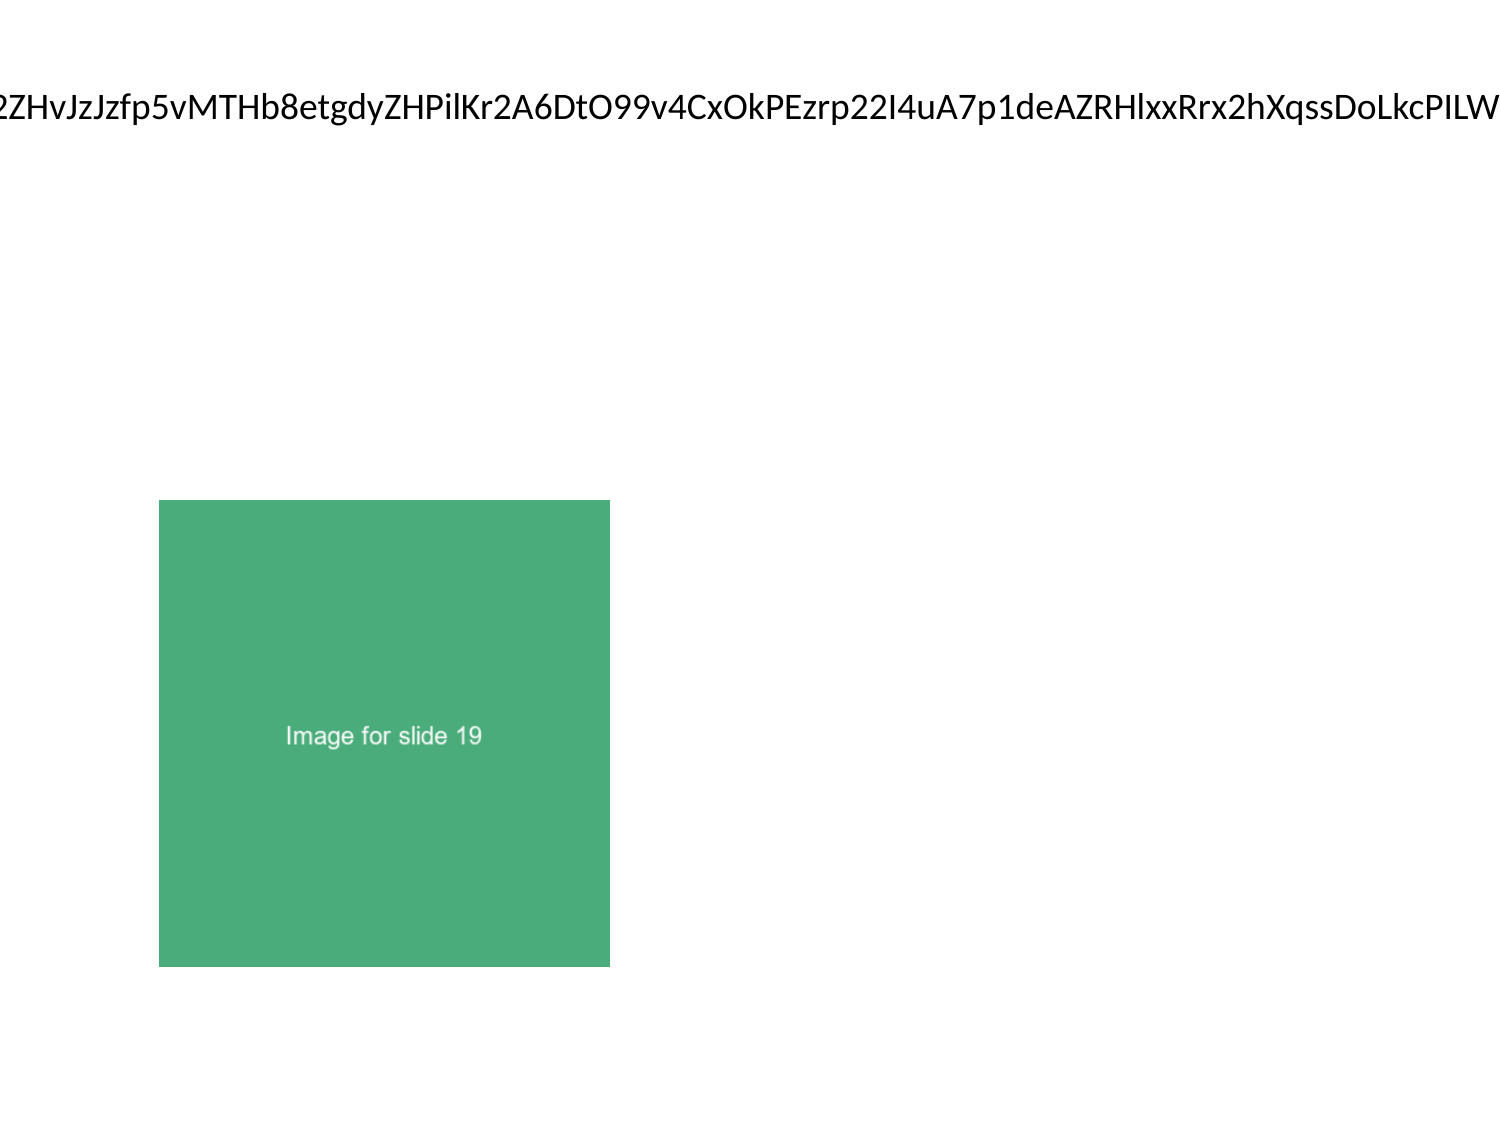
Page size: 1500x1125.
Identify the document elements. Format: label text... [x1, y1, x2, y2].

picture [159, 499, 610, 967]
text_box Slide 19: yAZ92ZHvJzJzfp5vMTHb8etgdyZHPilKr2A6DtO99v4CxOkPEzrp22I4uA7p1deAZRHlxxRrx2hXqssDoLkcPILW7i1UTOD16PBI [0, 74, 1500, 135]
